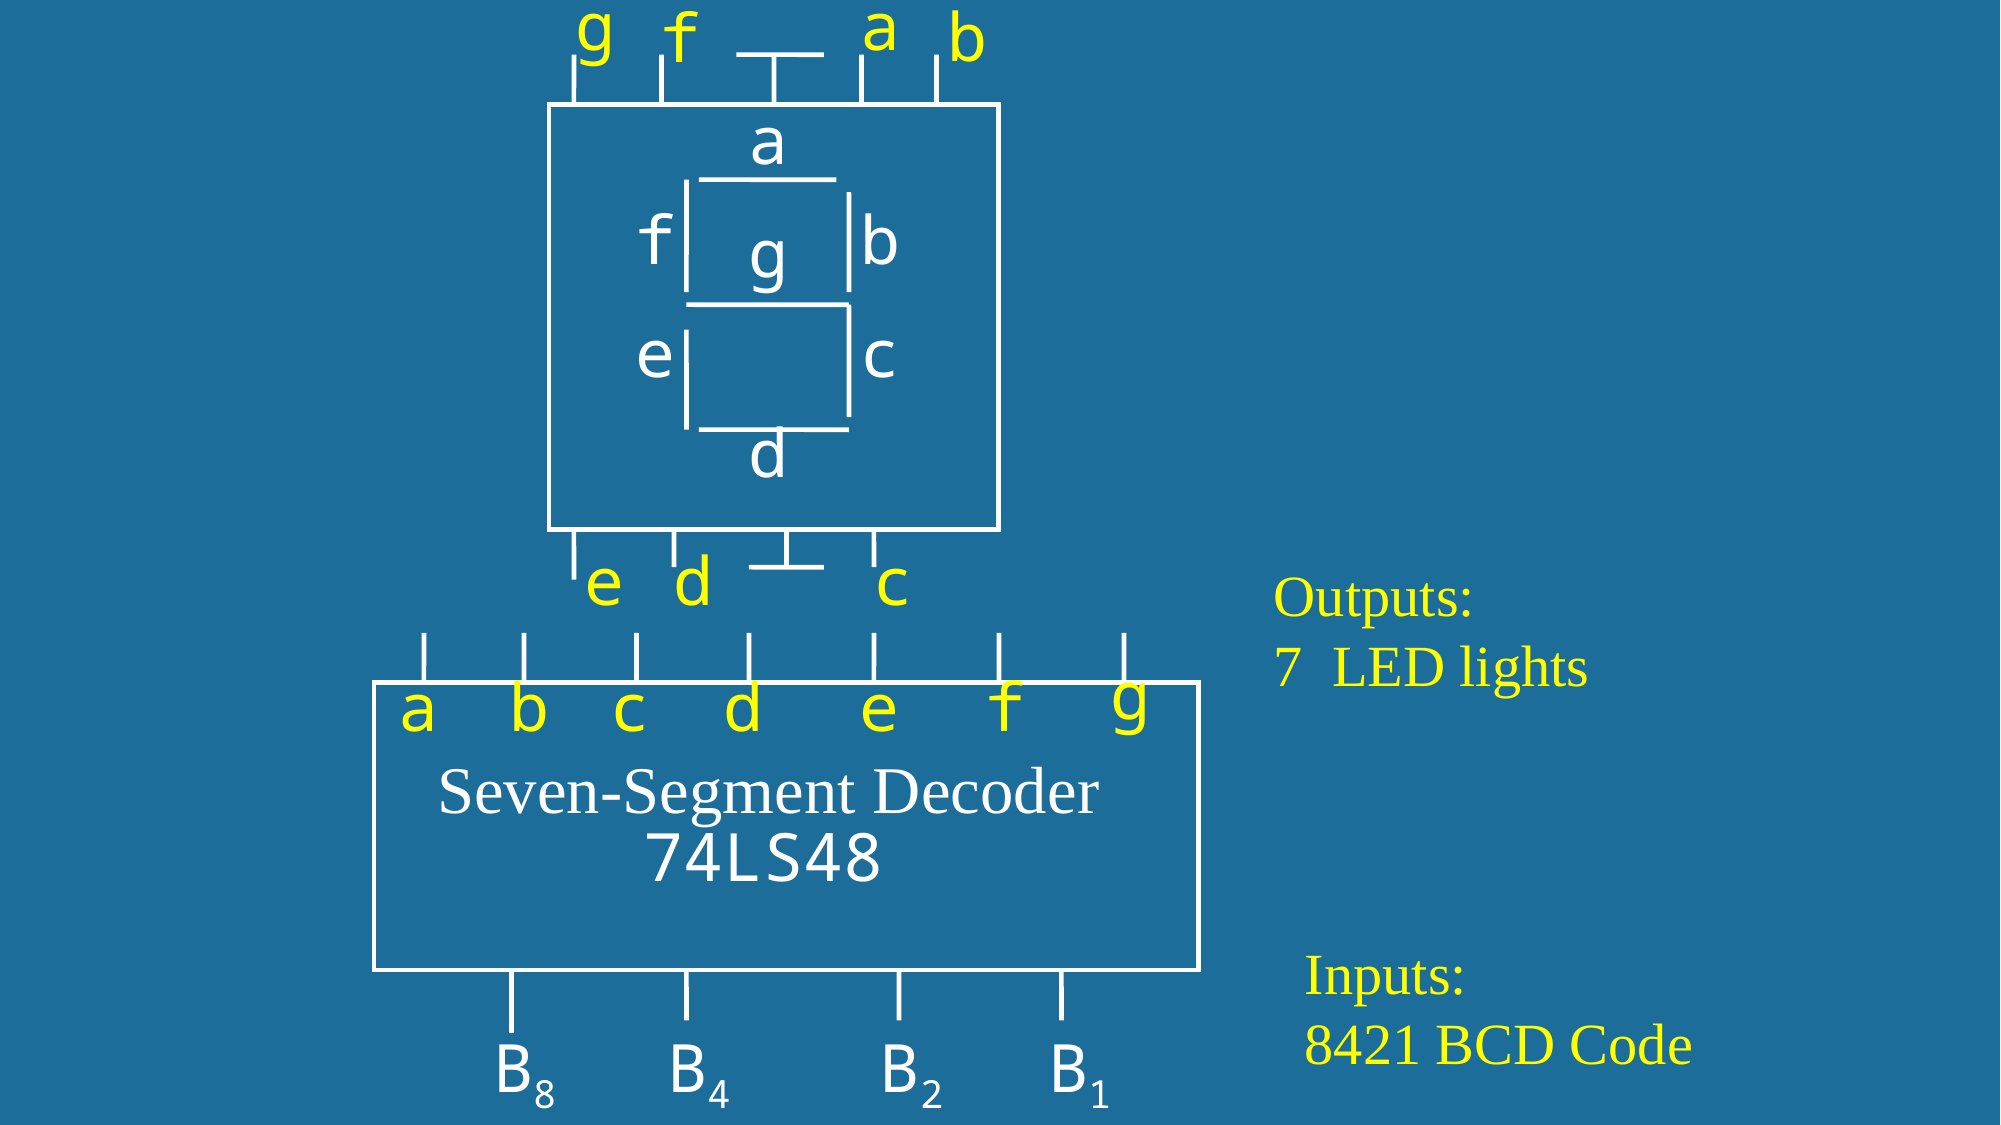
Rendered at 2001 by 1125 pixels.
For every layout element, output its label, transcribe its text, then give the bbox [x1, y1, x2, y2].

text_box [536, 0, 1000, 628]
text_box Inputs: 8421 BCD Code [1289, 928, 1708, 1084]
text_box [373, 632, 1200, 1115]
text_box Outputs: 7 LED lights [1259, 550, 1804, 706]
